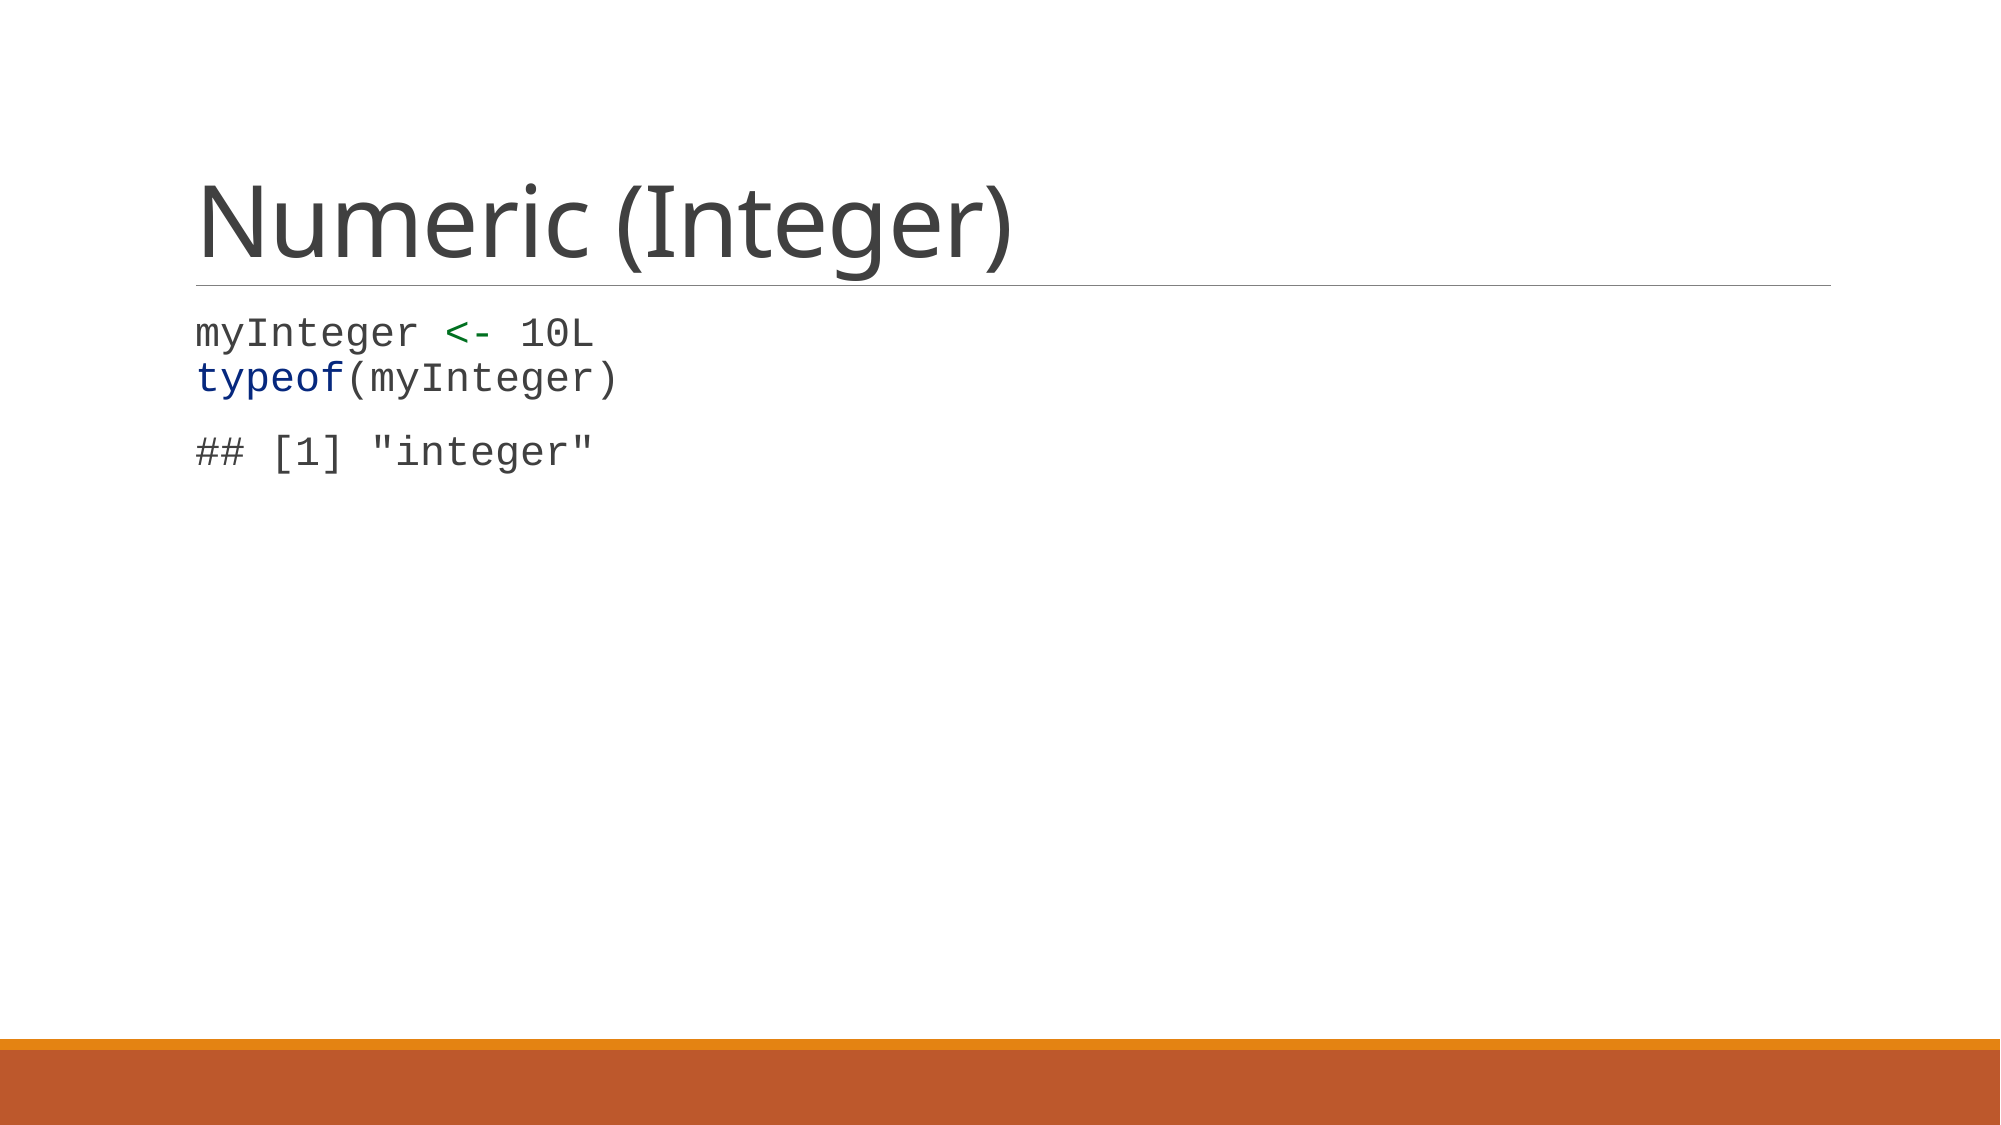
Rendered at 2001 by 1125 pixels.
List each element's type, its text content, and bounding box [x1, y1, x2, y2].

list myInteger <- 10L typeof(myInteger) ## [1] "integer" [180, 302, 1830, 963]
title Numeric (Integer) [180, 47, 1830, 285]
